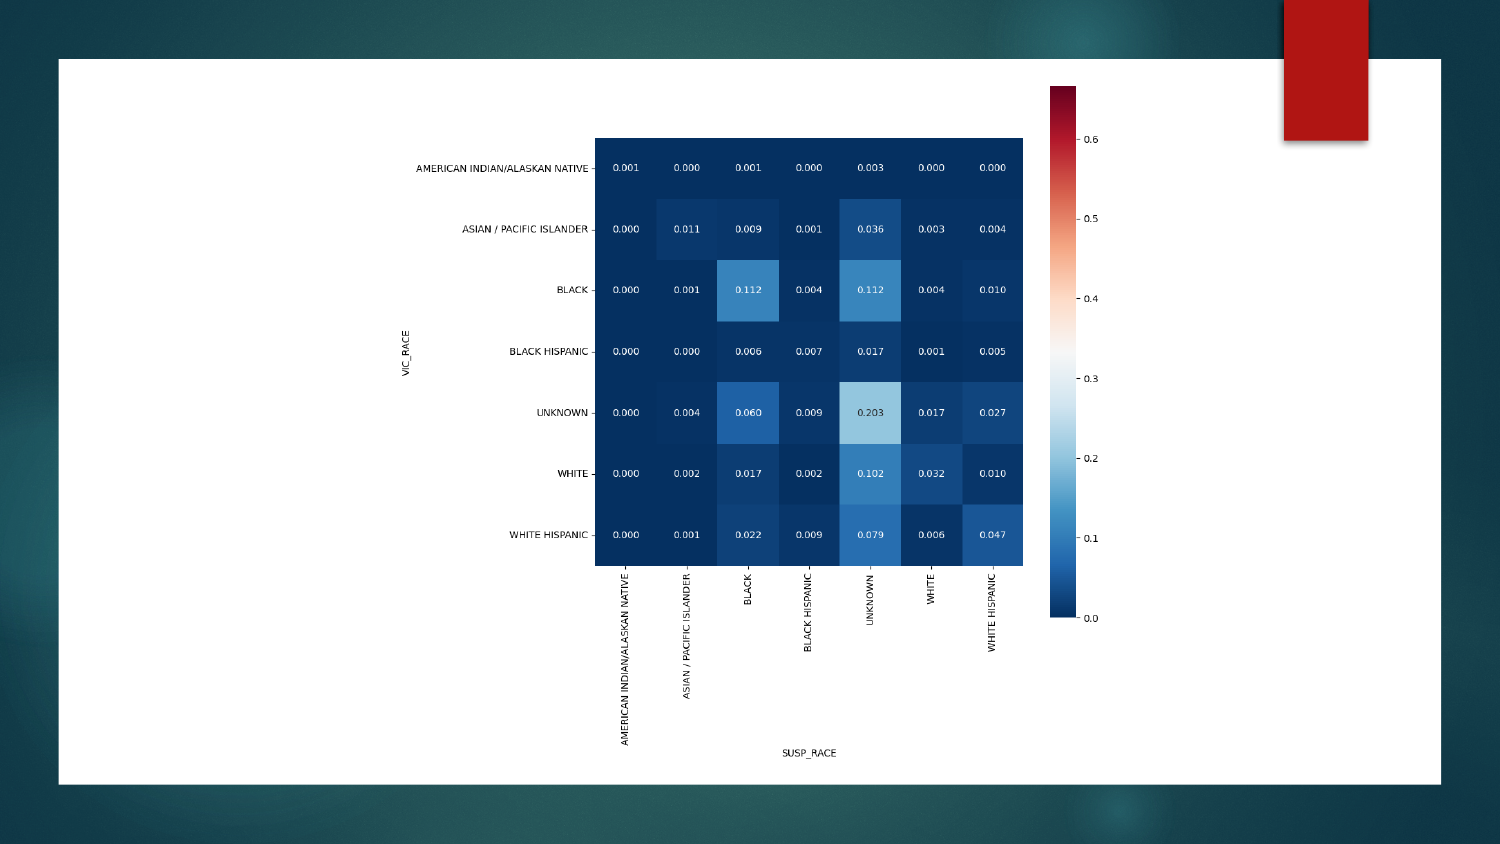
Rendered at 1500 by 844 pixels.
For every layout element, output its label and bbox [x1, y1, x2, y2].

text_box [57, 57, 978, 326]
text_box [1110, 57, 1443, 786]
picture [0, 0, 1182, 844]
text_box [1283, 0, 1369, 141]
text_box [501, 775, 1052, 786]
